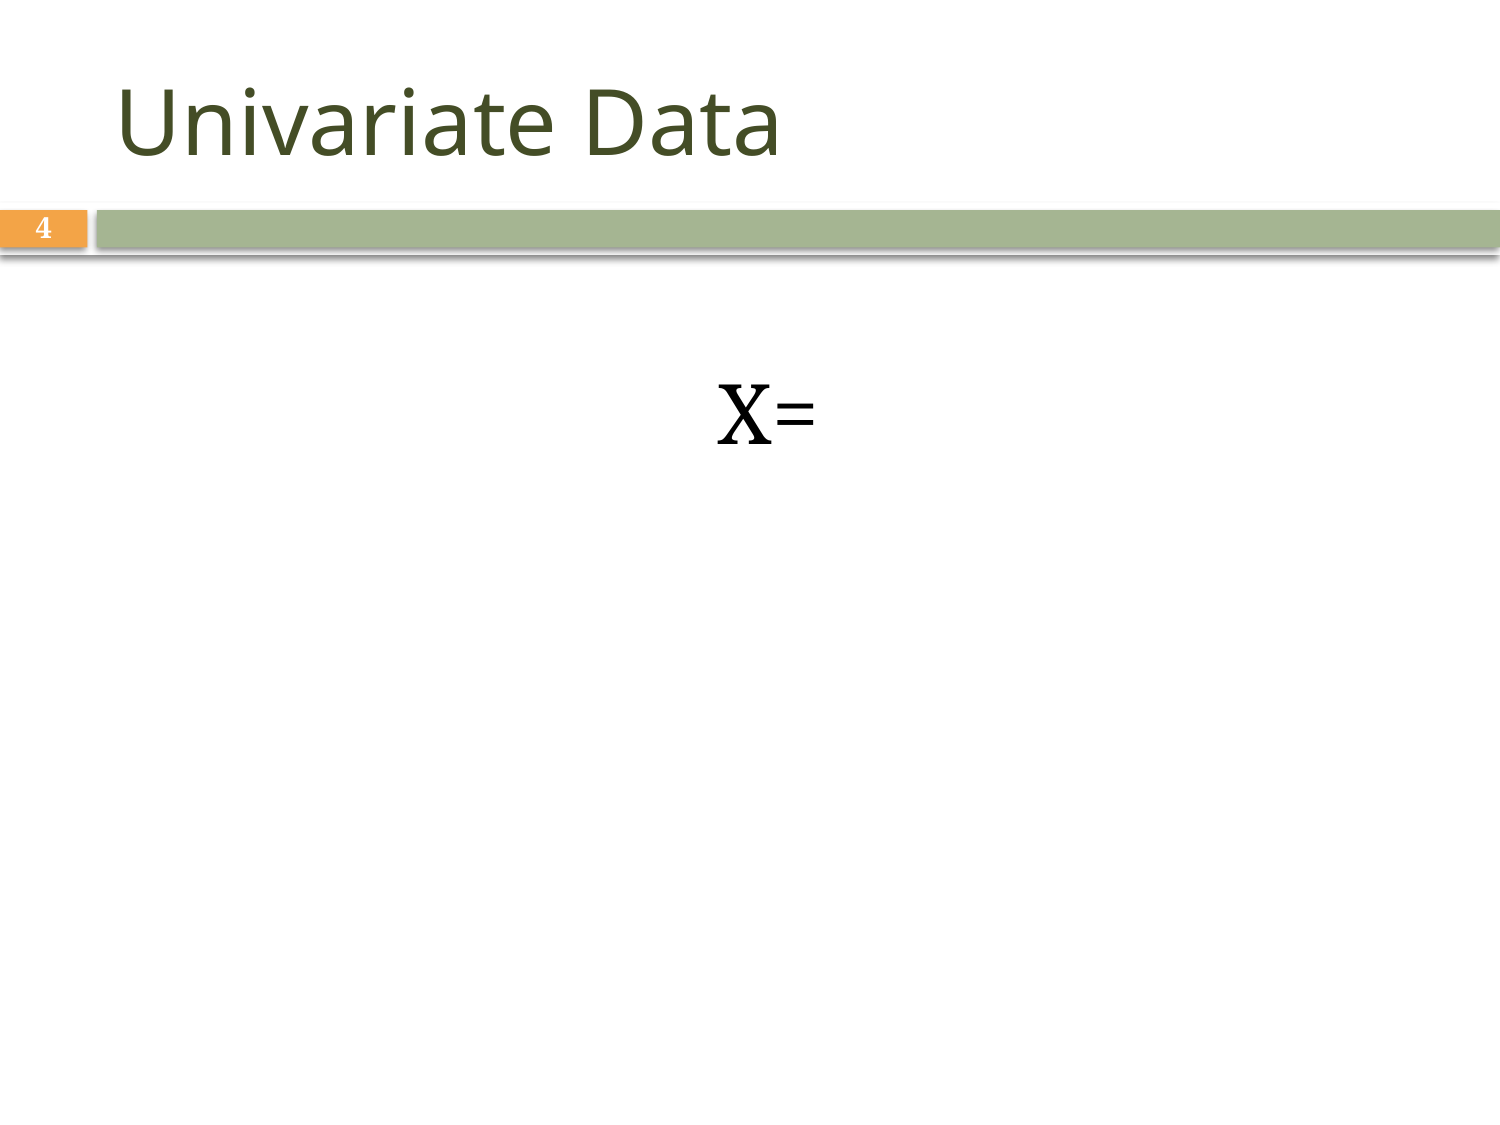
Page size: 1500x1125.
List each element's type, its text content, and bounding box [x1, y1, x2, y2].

title Univariate Data [99, 37, 1438, 200]
slide_number 4 [0, 208, 88, 249]
